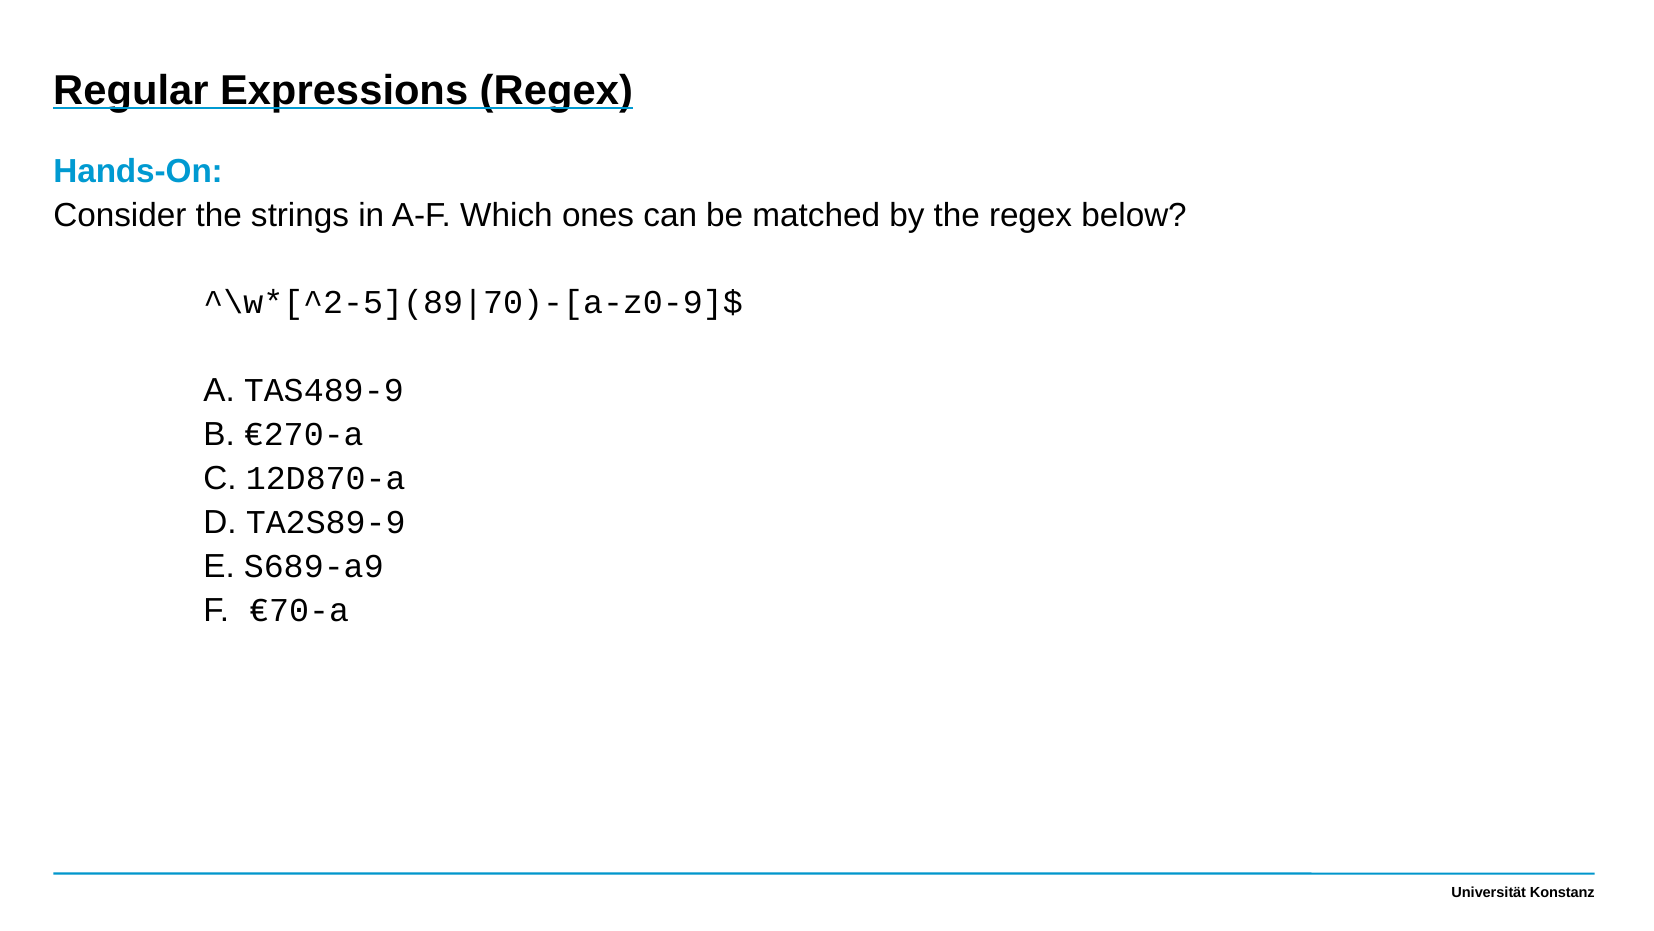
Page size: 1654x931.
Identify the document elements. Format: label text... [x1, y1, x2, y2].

text_box Hands-On: Consider the strings in A-F. Which ones can be matched by the regex below? ^\w*[^2-5](89|70)-[a-z0-9]$ A. TAS489-9 B. €270-a C. 12D870-a D. TA2S89-9 E. S689-a9 F. €70-a [53, 145, 1447, 760]
text_box Regular Expressions (Regex) [53, 66, 1093, 145]
